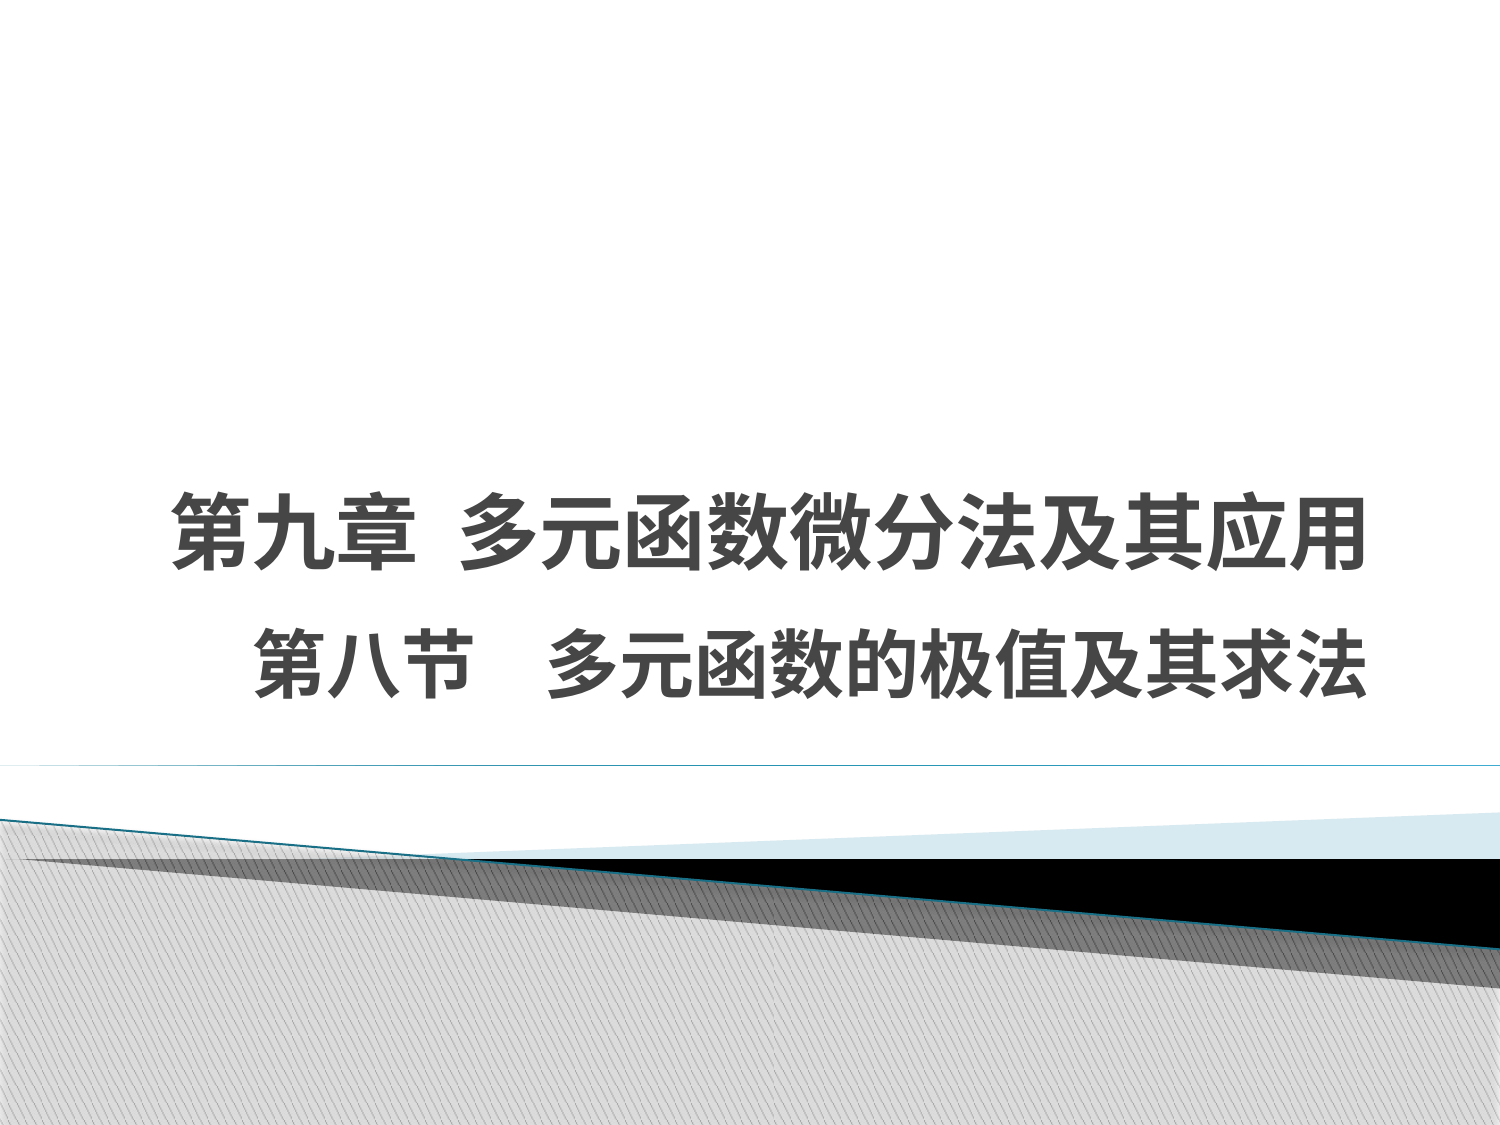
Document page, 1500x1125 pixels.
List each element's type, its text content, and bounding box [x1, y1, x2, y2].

picture [5, 859, 1500, 989]
title 第九章 多元函数微分法及其应用 [112, 287, 1388, 588]
subtitle 第八节 多元函数的极值及其求法 [112, 592, 1388, 790]
